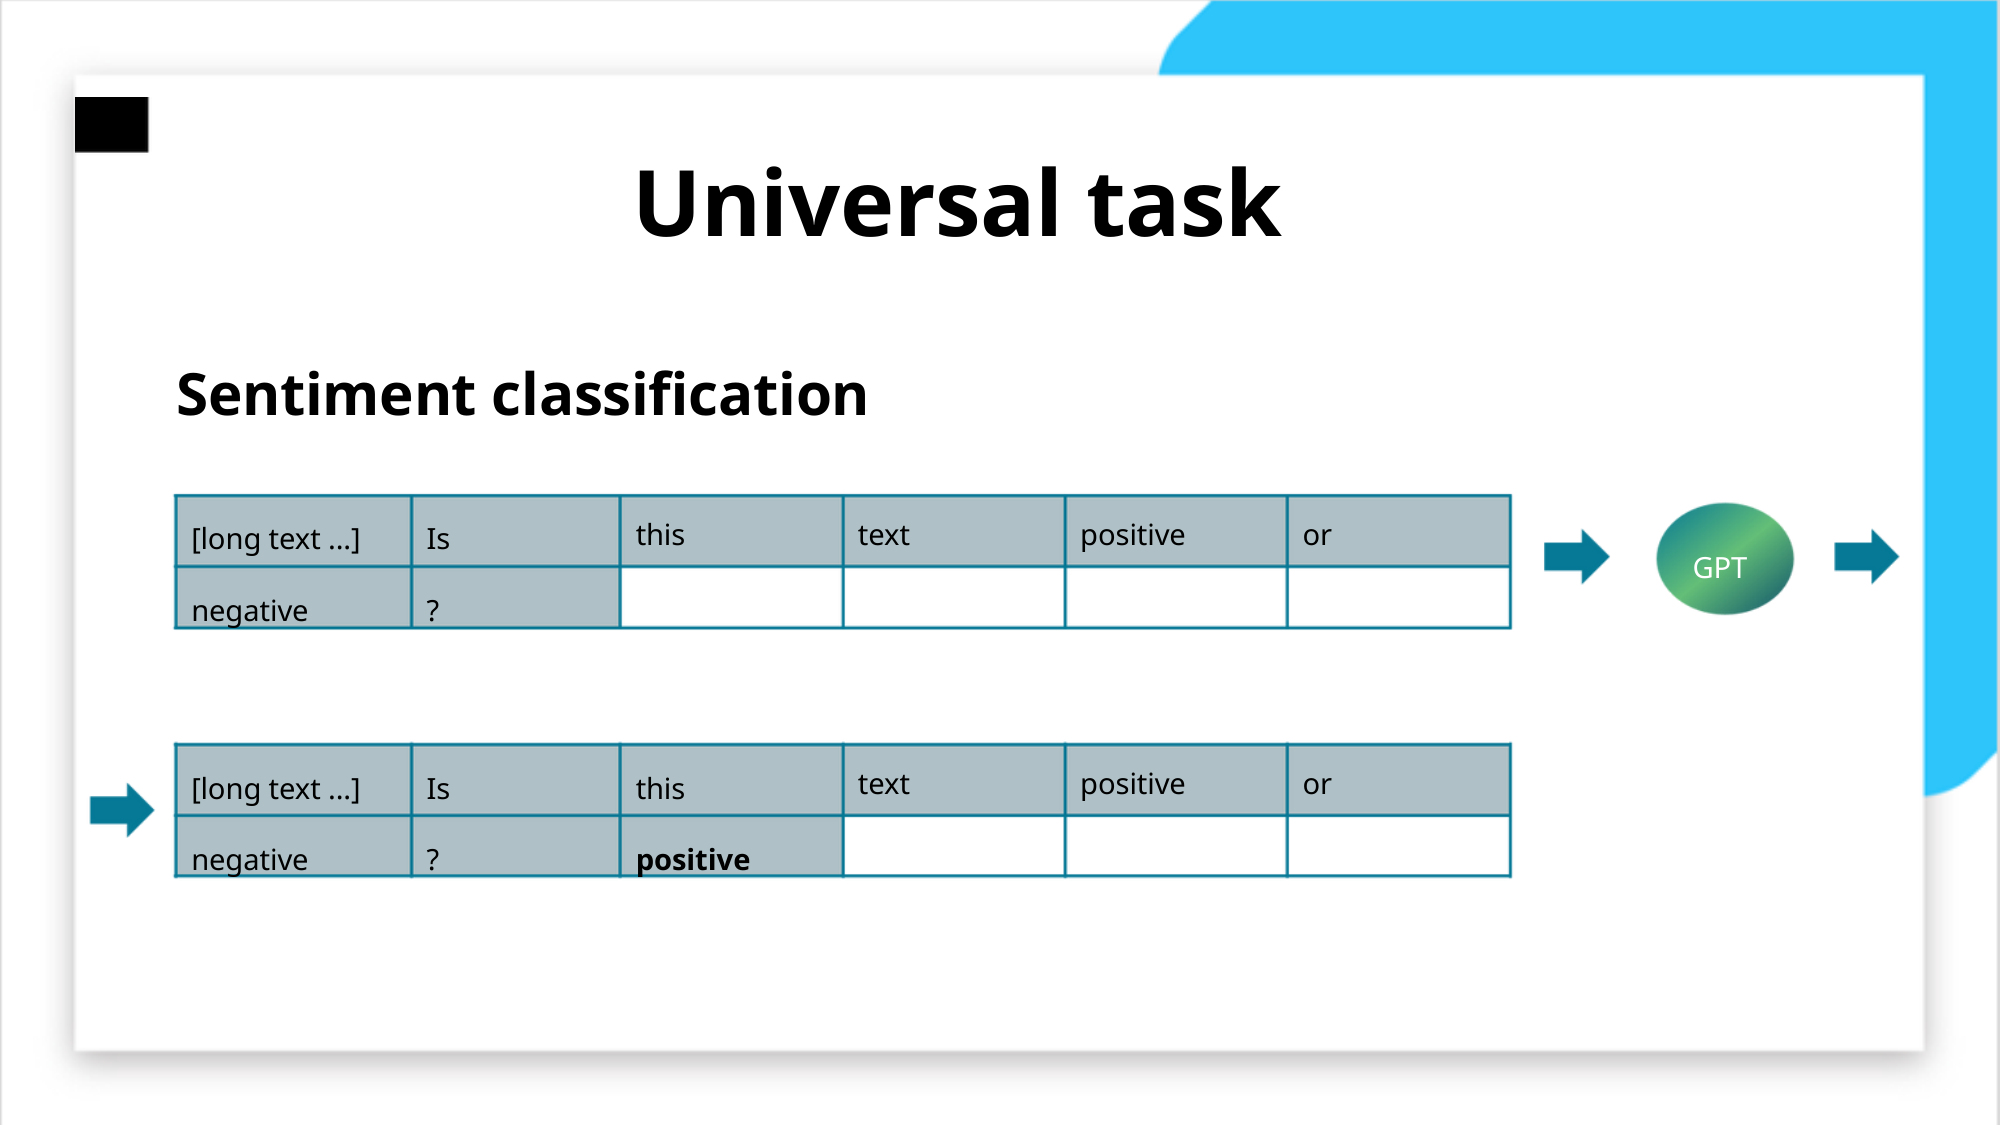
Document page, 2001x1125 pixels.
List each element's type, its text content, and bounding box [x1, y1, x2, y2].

picture [0, 0, 2000, 1125]
text_box positive [1080, 499, 1210, 552]
text_box [1833, 527, 1900, 586]
text_box or [1302, 747, 1345, 800]
text_box text [857, 499, 920, 552]
text_box [1645, 491, 1805, 628]
text_box [1543, 527, 1611, 586]
text_box this [635, 499, 697, 552]
text_box text [857, 747, 920, 800]
text_box Is ? [426, 484, 464, 627]
text_box this positive [635, 734, 775, 876]
text_box Is ? [426, 734, 464, 876]
text_box [long text ...] negative [191, 484, 397, 627]
text_box GPT [1692, 531, 1760, 584]
text_box [74, 97, 1534, 950]
text_box Sentiment classification [176, 330, 960, 427]
text_box [long text ...] negative [191, 734, 397, 876]
text_box Universal task [632, 97, 1383, 255]
text_box or [1302, 499, 1345, 552]
text_box positive [1080, 747, 1210, 800]
